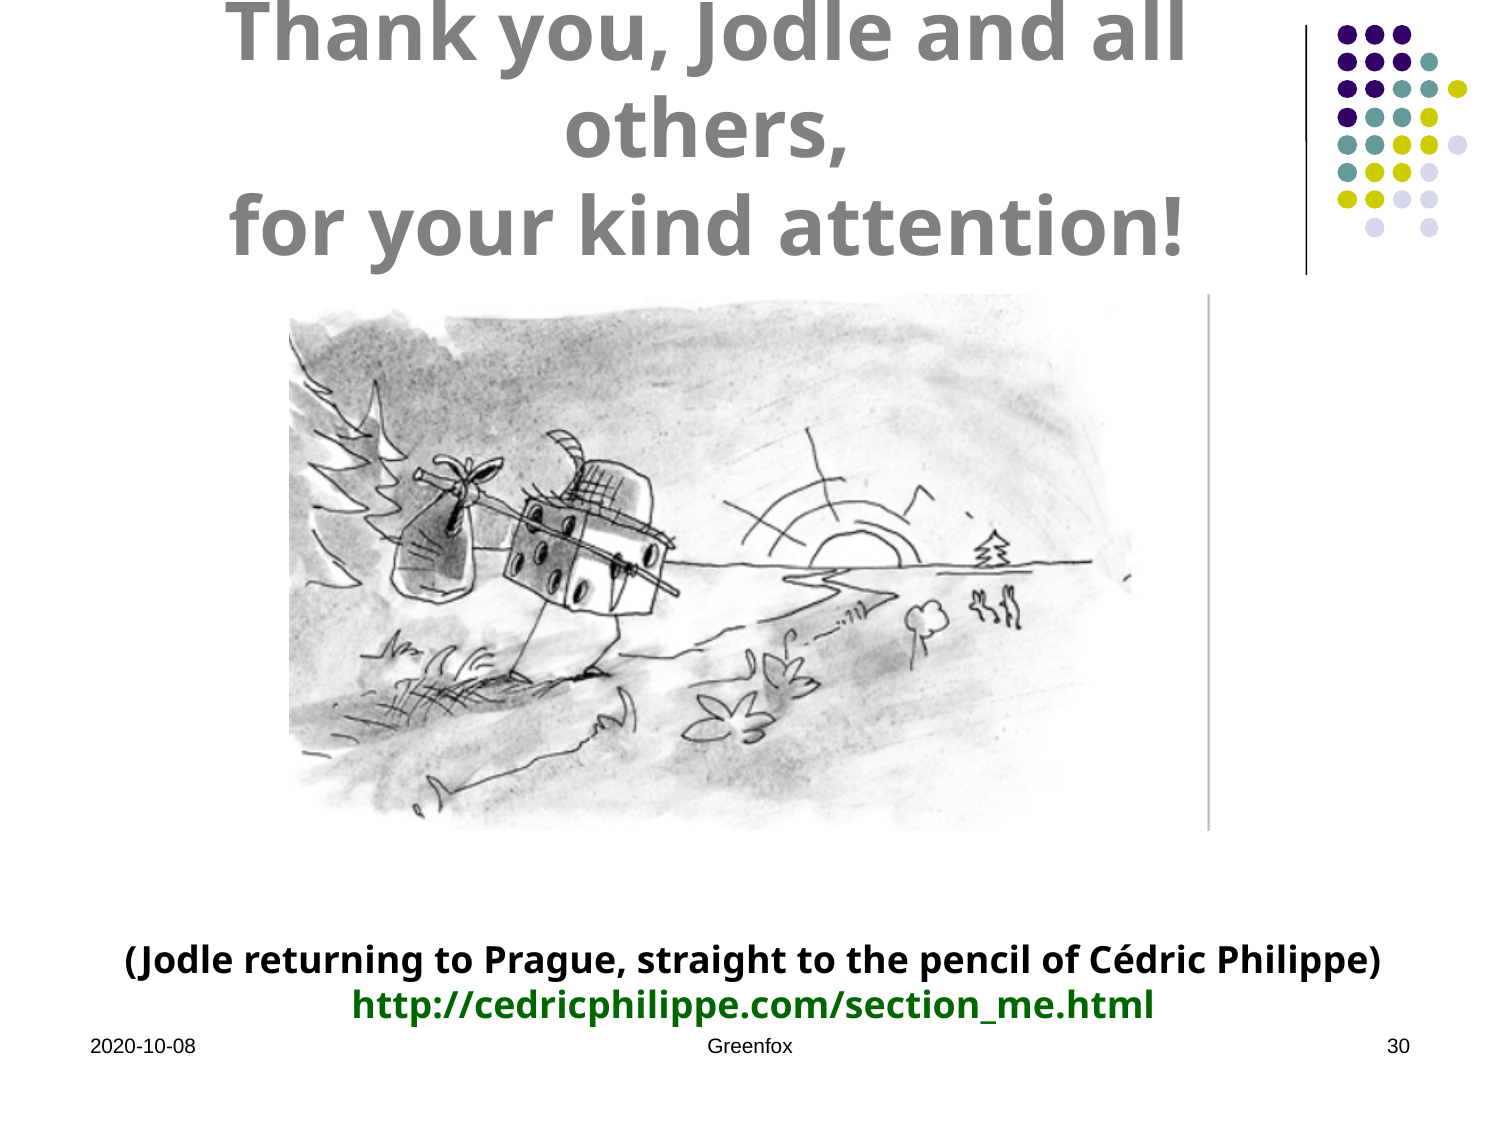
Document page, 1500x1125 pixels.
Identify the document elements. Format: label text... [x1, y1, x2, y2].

slide_number 30 [1074, 1025, 1425, 1100]
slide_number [75, 1025, 425, 1100]
picture [289, 294, 1211, 831]
title Thank you, Jodle and all others, for your kind attention! [88, 66, 1326, 279]
footer Greenfox [478, 1034, 1022, 1100]
text_box (Jodle returning to Prague, straight to the pencil of Cédric Philippe) http://cedricphilippe.com/section_me.html [109, 929, 1398, 1034]
